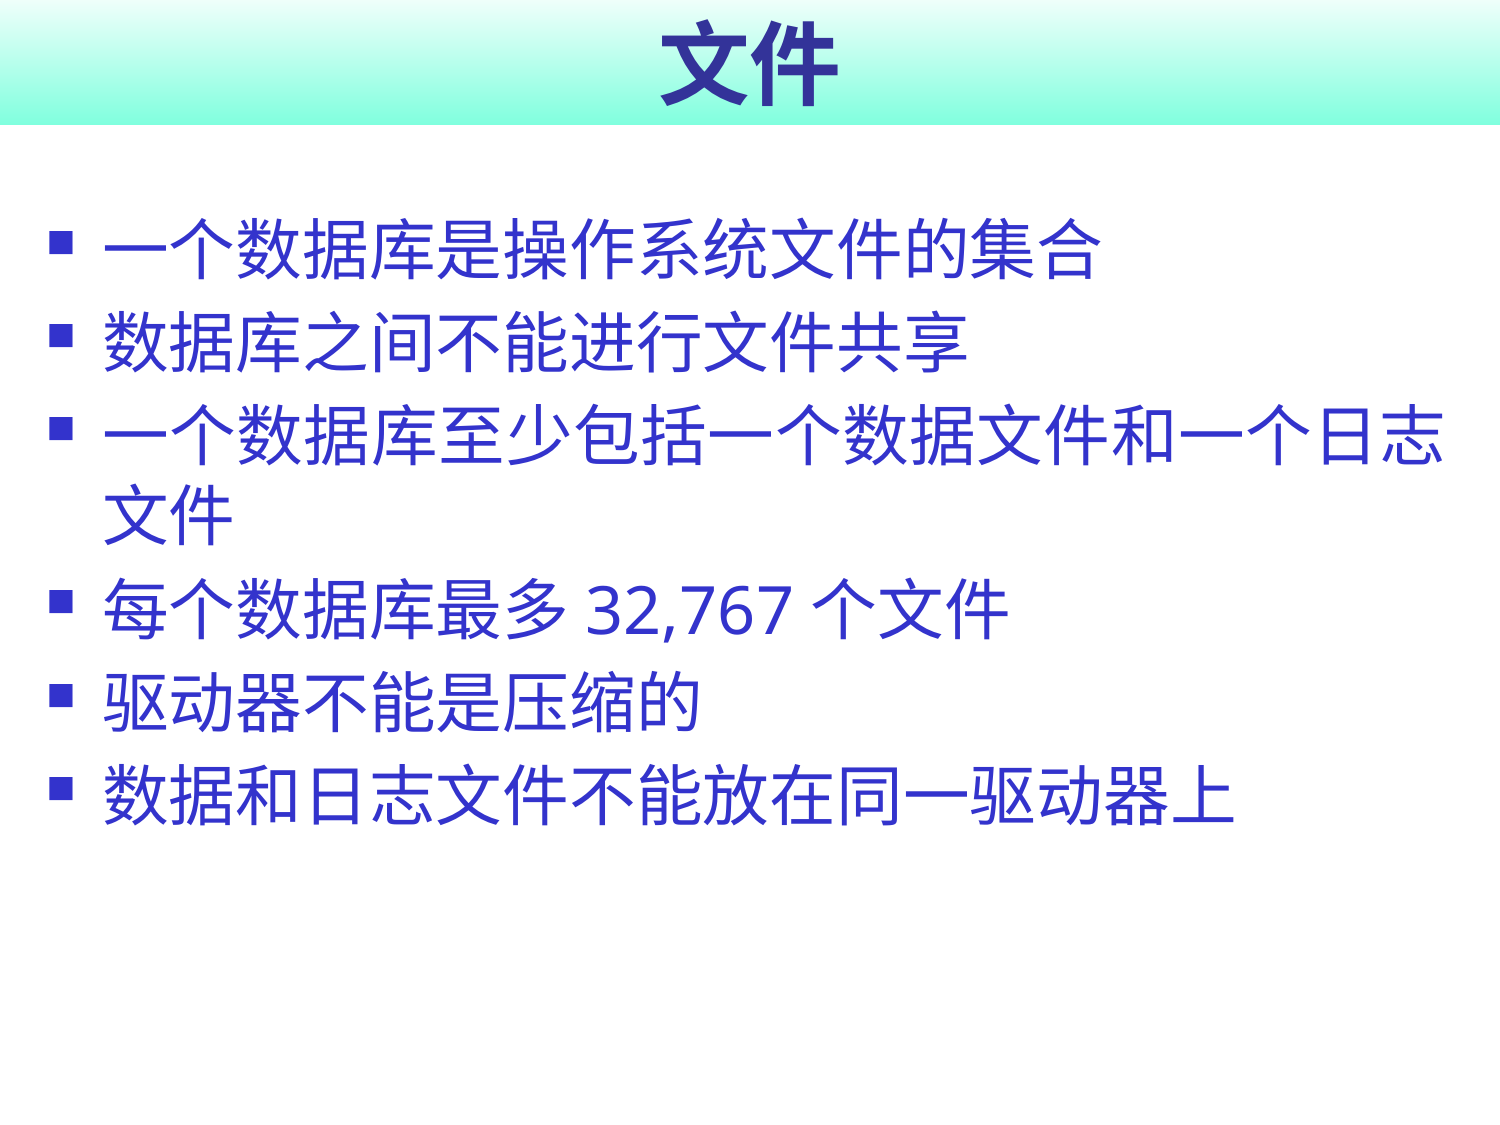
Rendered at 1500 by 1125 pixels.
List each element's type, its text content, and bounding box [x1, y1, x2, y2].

title 文件 [0, 0, 1500, 125]
list 一个数据库是操作系统文件的集合 数据库之间不能进行文件共享 一个数据库至少包括一个数据文件和一个日志文件 每个数据库最多32,767个文件 驱动器不能是压缩的 数据和日志文件不能放在同一驱动器上 [30, 199, 1463, 1101]
